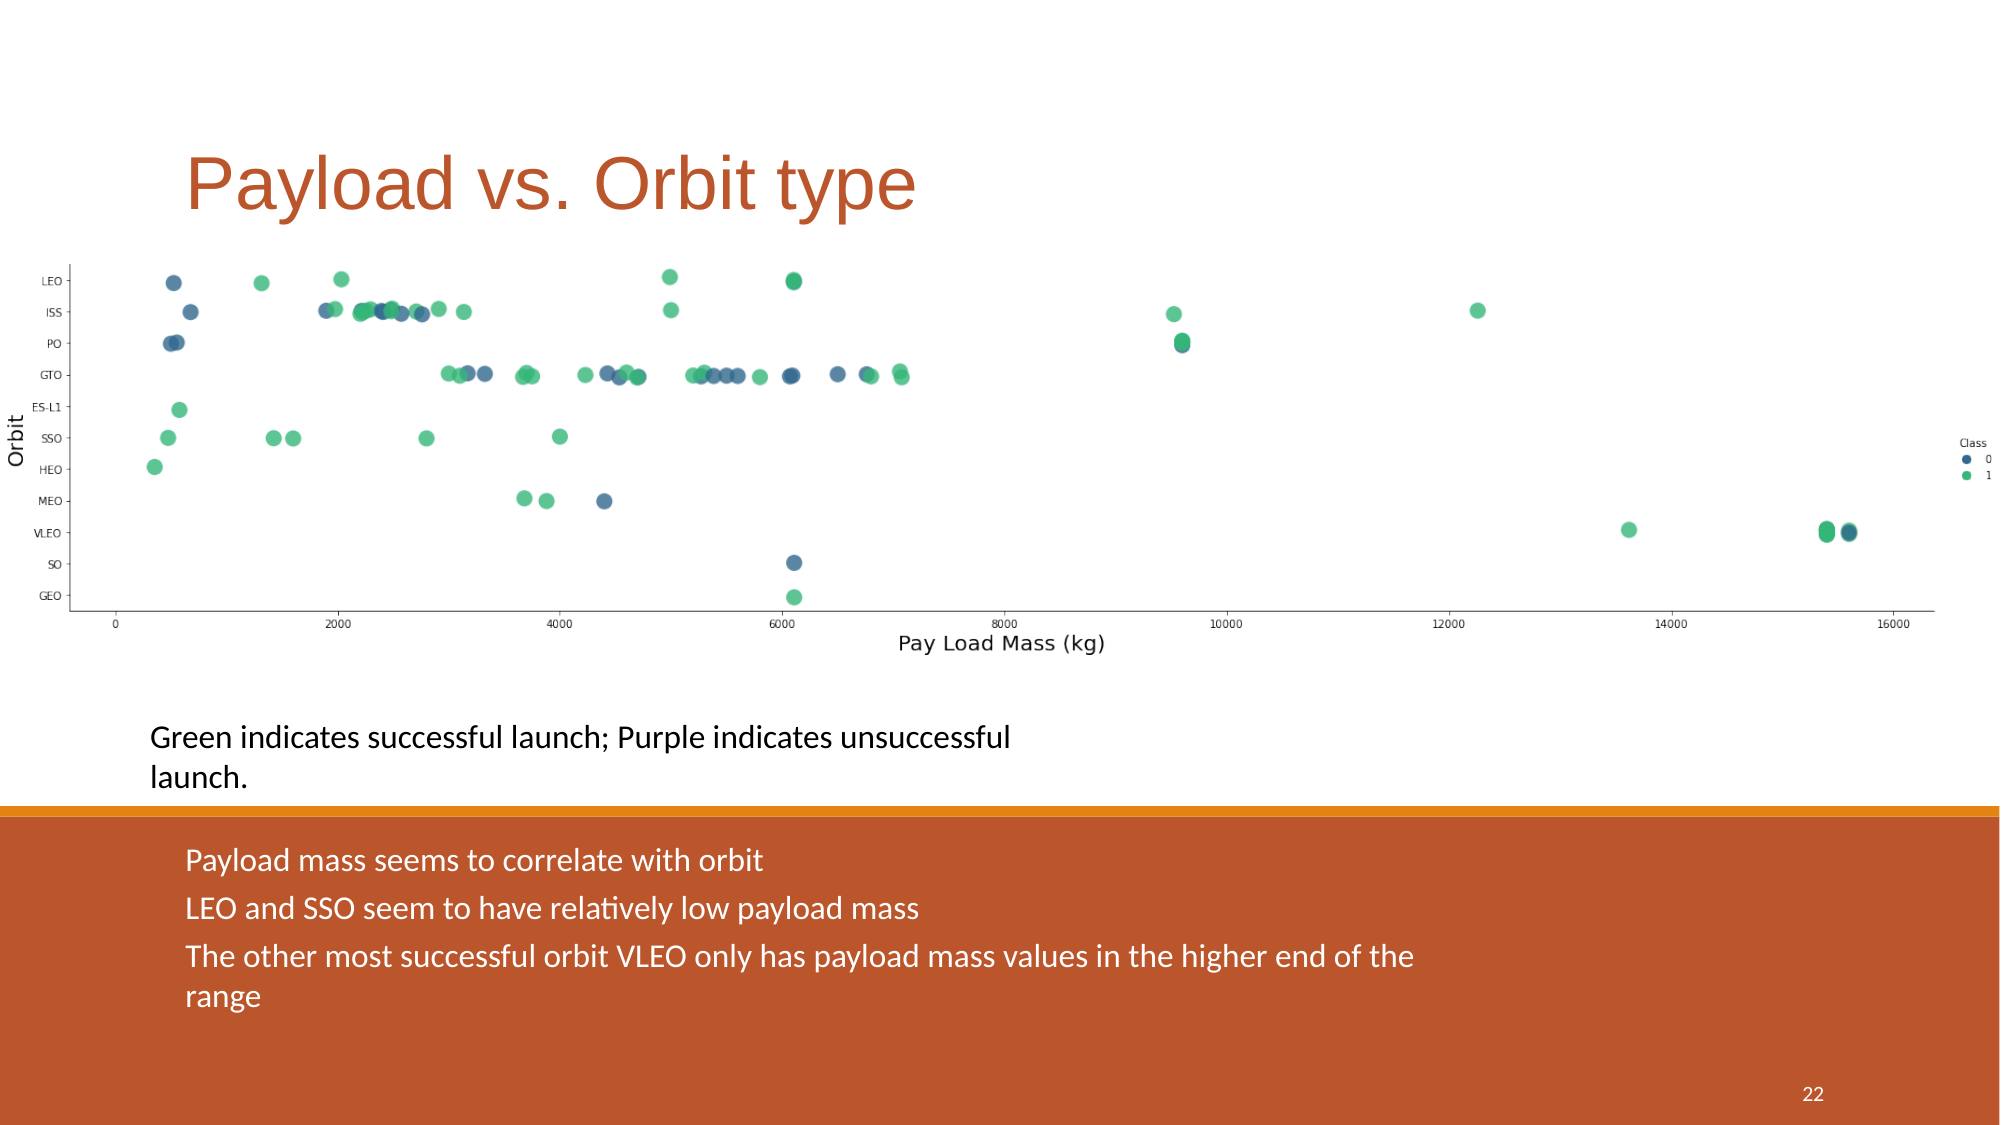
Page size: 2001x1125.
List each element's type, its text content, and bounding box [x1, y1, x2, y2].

text_box Green indicates successful launch; Purple indicates unsuccessful launch. [147, 712, 1110, 795]
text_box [0, 806, 2000, 1125]
text_box [7, 264, 1992, 655]
title Payload vs. Orbit type [183, 132, 1543, 264]
